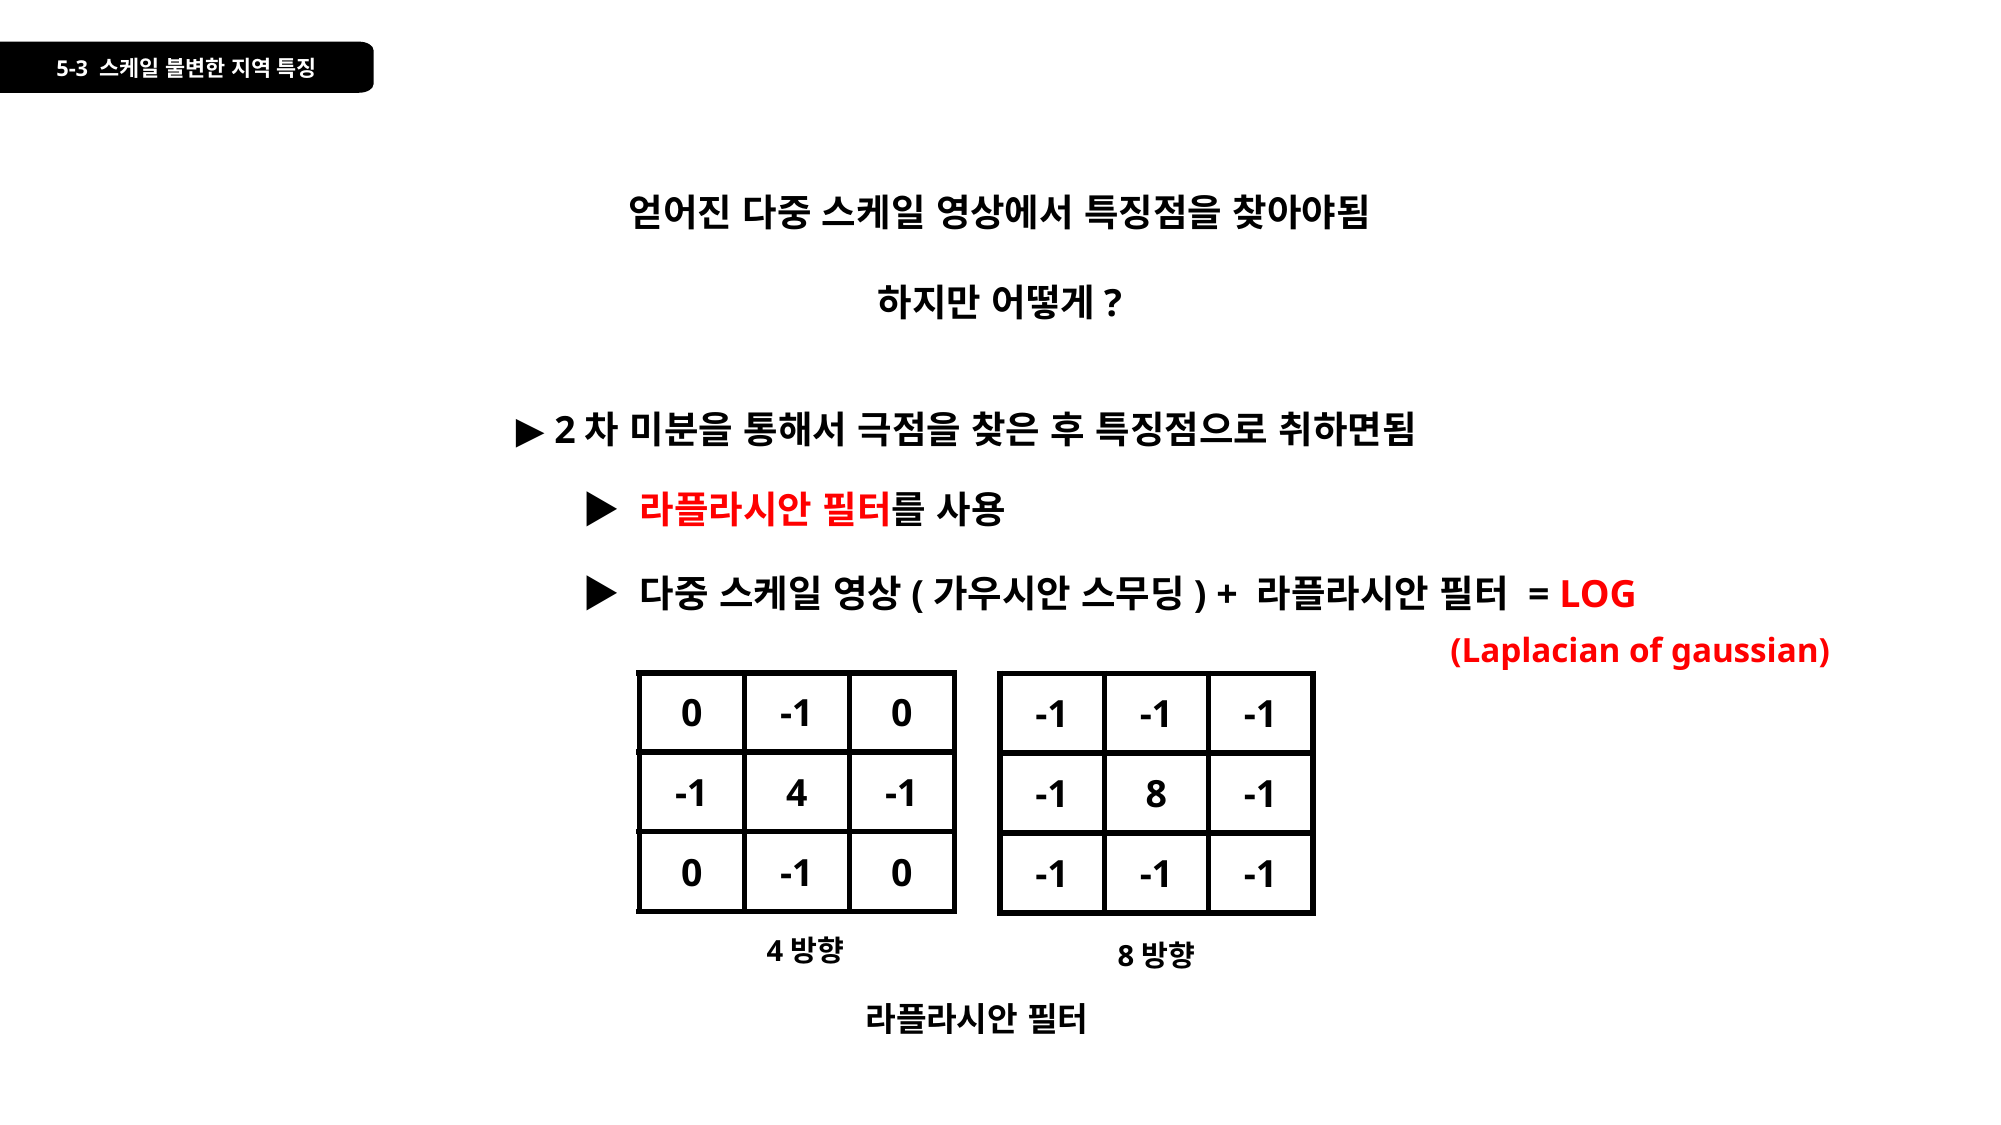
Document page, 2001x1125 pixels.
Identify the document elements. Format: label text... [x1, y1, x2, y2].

table_header -1 [747, 676, 847, 749]
table_cell -1 [642, 755, 742, 829]
table_cell -1 [1107, 836, 1206, 910]
text_box 8방향 [1102, 930, 1284, 980]
table_header -1 [1211, 676, 1310, 750]
text_box 얻어진 다중 스케일 영상에서 특징점을 찾아야됨 하지만 어떻게? [509, 181, 1491, 331]
table_header 0 [852, 676, 952, 749]
table_cell -1 [1211, 836, 1310, 910]
table_cell -1 [1003, 836, 1102, 910]
table_cell 4 [747, 755, 847, 829]
text_box ▶ 2차 미분을 통해서 극점을 찾은 후 특징점으로 취하면됨 [501, 398, 1722, 459]
text_box 라플라시안 필터 [850, 990, 1188, 1046]
text_box 5-3 스케일 불변한 지역 특징 [0, 40, 375, 94]
text_box (Laplacian of gaussian) [1435, 622, 2000, 677]
table_cell -1 [1003, 756, 1102, 830]
text_box ▶ 라플라시안 필터를 사용 [568, 479, 1789, 539]
table_cell 8 [1107, 756, 1206, 830]
table_cell 0 [852, 834, 952, 909]
table_header -1 [1107, 676, 1206, 750]
table_header -1 [1003, 676, 1102, 750]
table_cell -1 [747, 834, 847, 909]
table_cell 0 [642, 834, 742, 909]
text_box 4방향 [751, 924, 933, 975]
table_cell -1 [1211, 756, 1310, 830]
table_cell -1 [852, 755, 952, 829]
text_box ▶ 다중 스케일 영상(가우시안 스무딩) + 라플라시안 필터 = LOG [568, 562, 1789, 623]
table_header 0 [642, 676, 742, 749]
